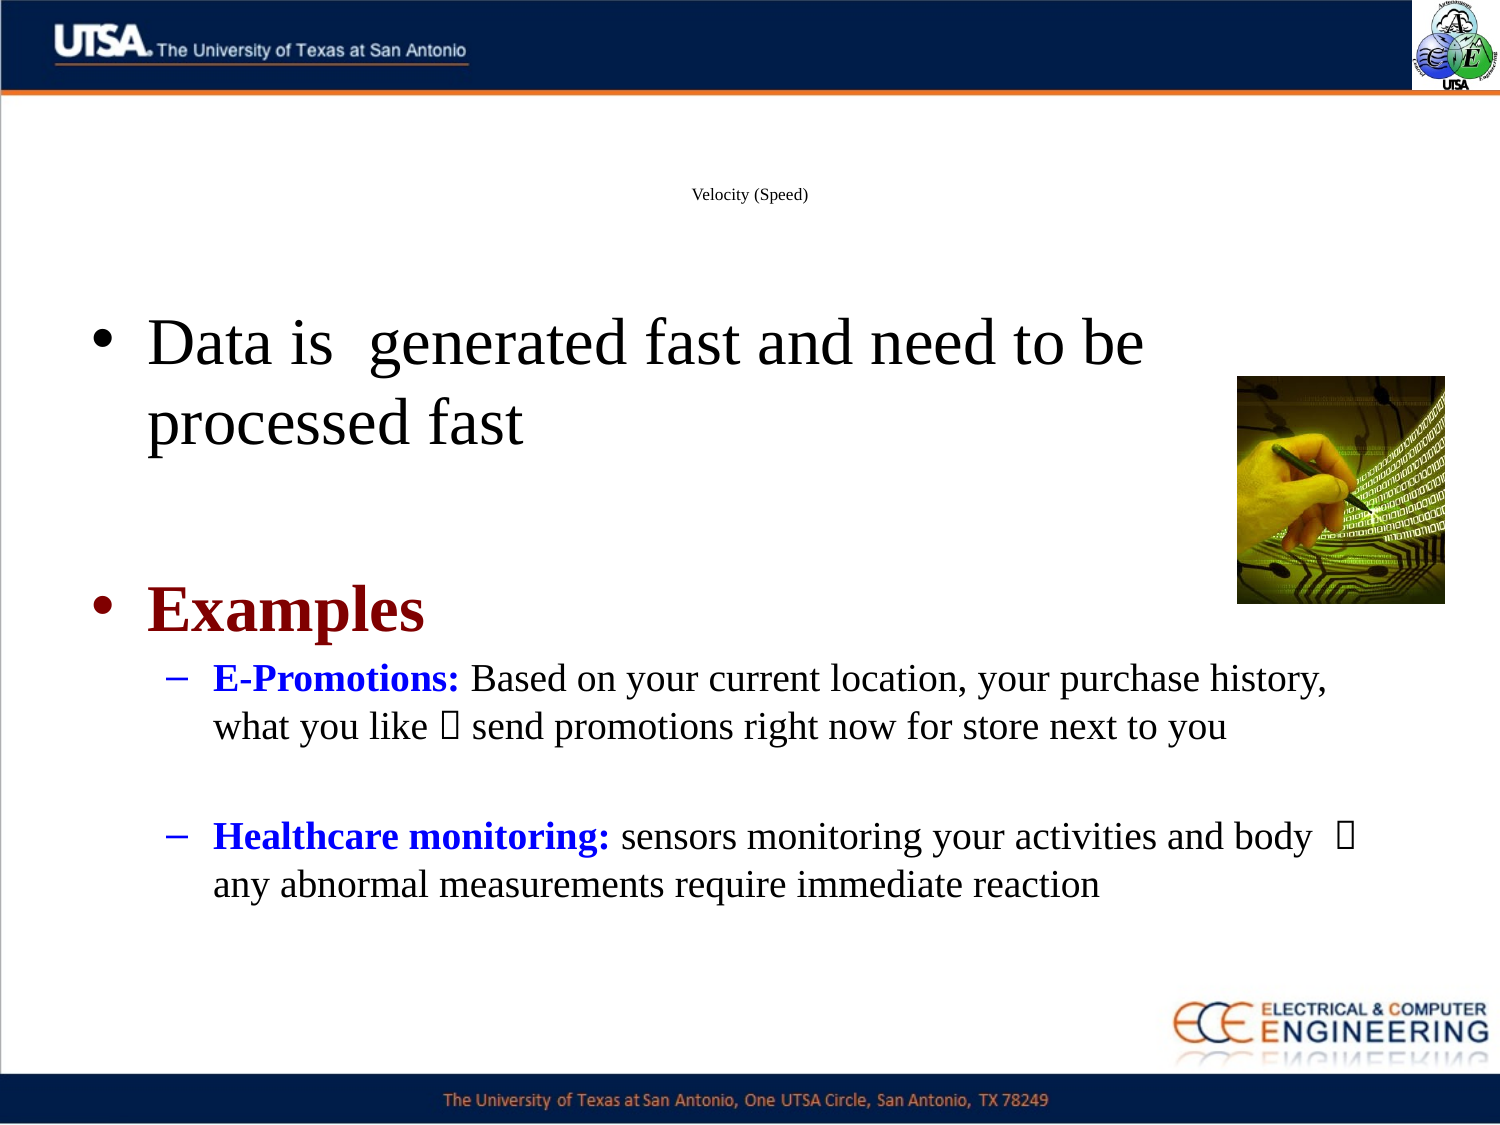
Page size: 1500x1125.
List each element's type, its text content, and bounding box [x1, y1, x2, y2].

text_box Data is generated fast and need to be processed fast Examples E-Promotions: Based on your current location, your purchase history, what you like  send promotions right now for store next to you Healthcare monitoring: sensors monitoring your activities and body  any abnormal measurements require immediate reaction [76, 290, 1427, 995]
title Velocity (Speed) [75, 174, 1425, 233]
picture [0, 0, 1500, 1125]
